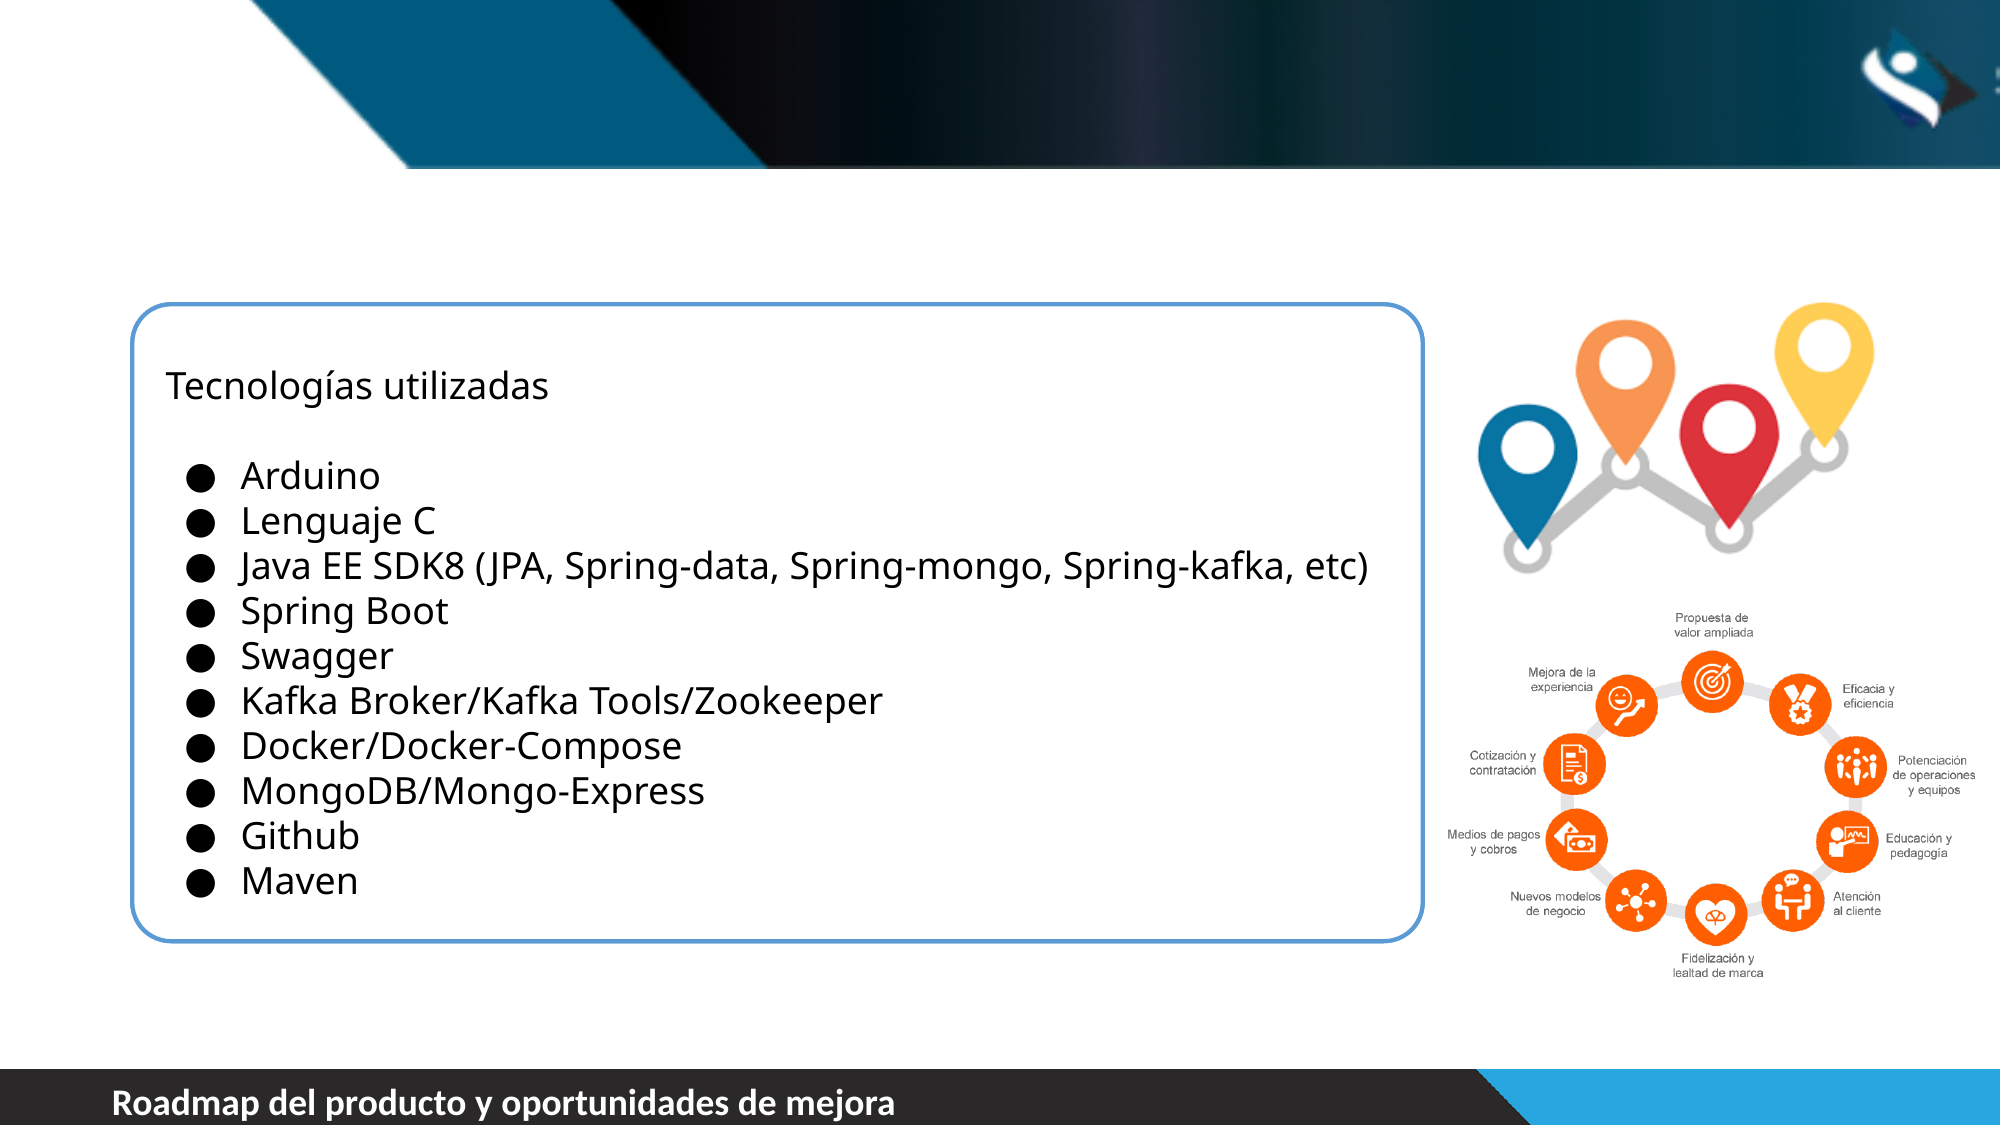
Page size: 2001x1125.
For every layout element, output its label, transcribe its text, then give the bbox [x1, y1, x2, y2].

picture [1447, 612, 1976, 978]
picture [0, 0, 2000, 169]
text_box [132, 304, 1423, 942]
picture [1467, 292, 1886, 589]
picture [0, 1069, 2000, 1125]
text_box Tecnologías utilizadas Arduino Lenguaje C Java EE SDK8 (JPA, Spring-data, Spring-mongo, Spring-kafka, etc) Spring Boot Swagger Kafka Broker/Kafka Tools/Zookeeper Docker/Docker-Compose MongoDB/Mongo-Express Github Maven [150, 346, 1405, 914]
